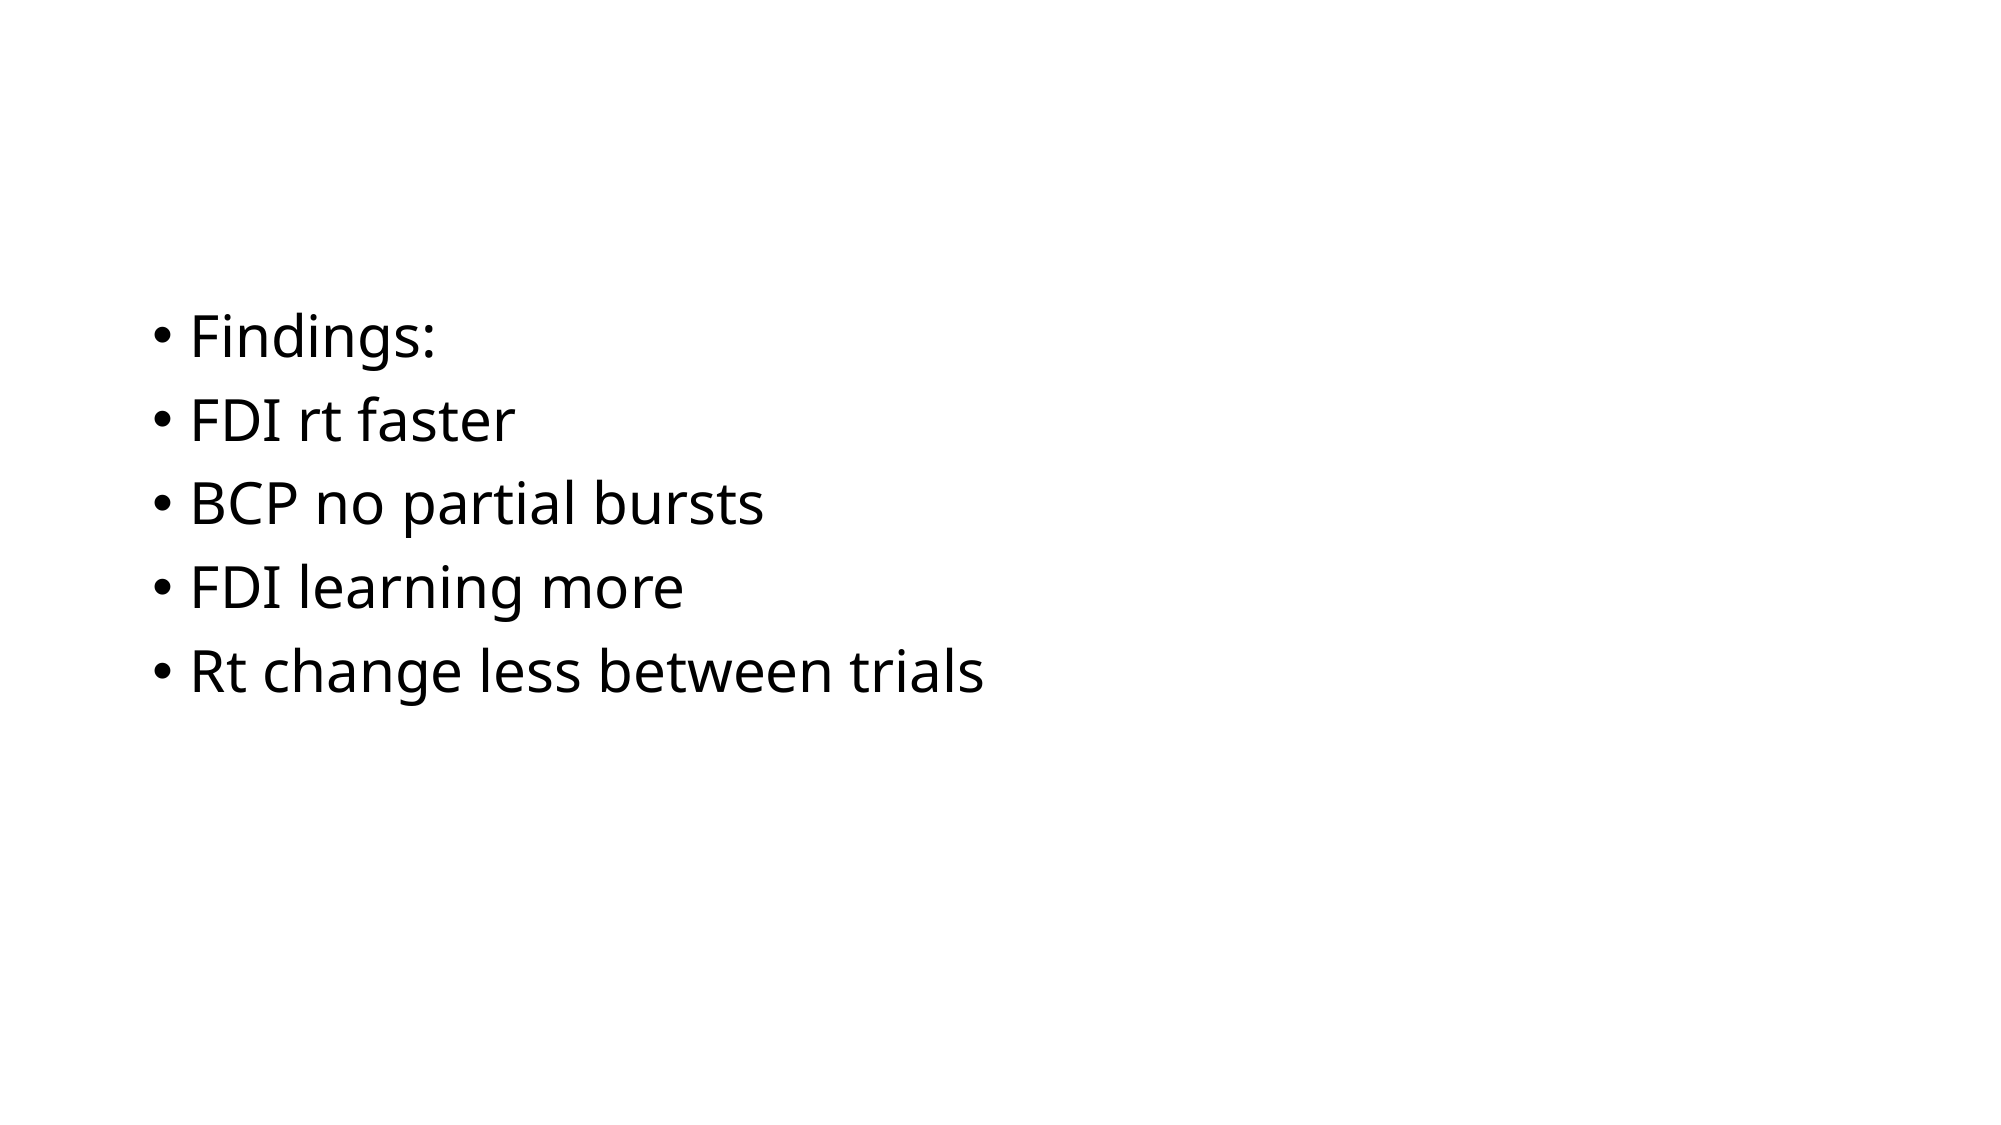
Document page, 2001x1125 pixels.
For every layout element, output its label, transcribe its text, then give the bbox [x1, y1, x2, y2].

list Findings: FDI rt faster BCP no partial bursts FDI learning more Rt change less between trials [137, 299, 1863, 1014]
